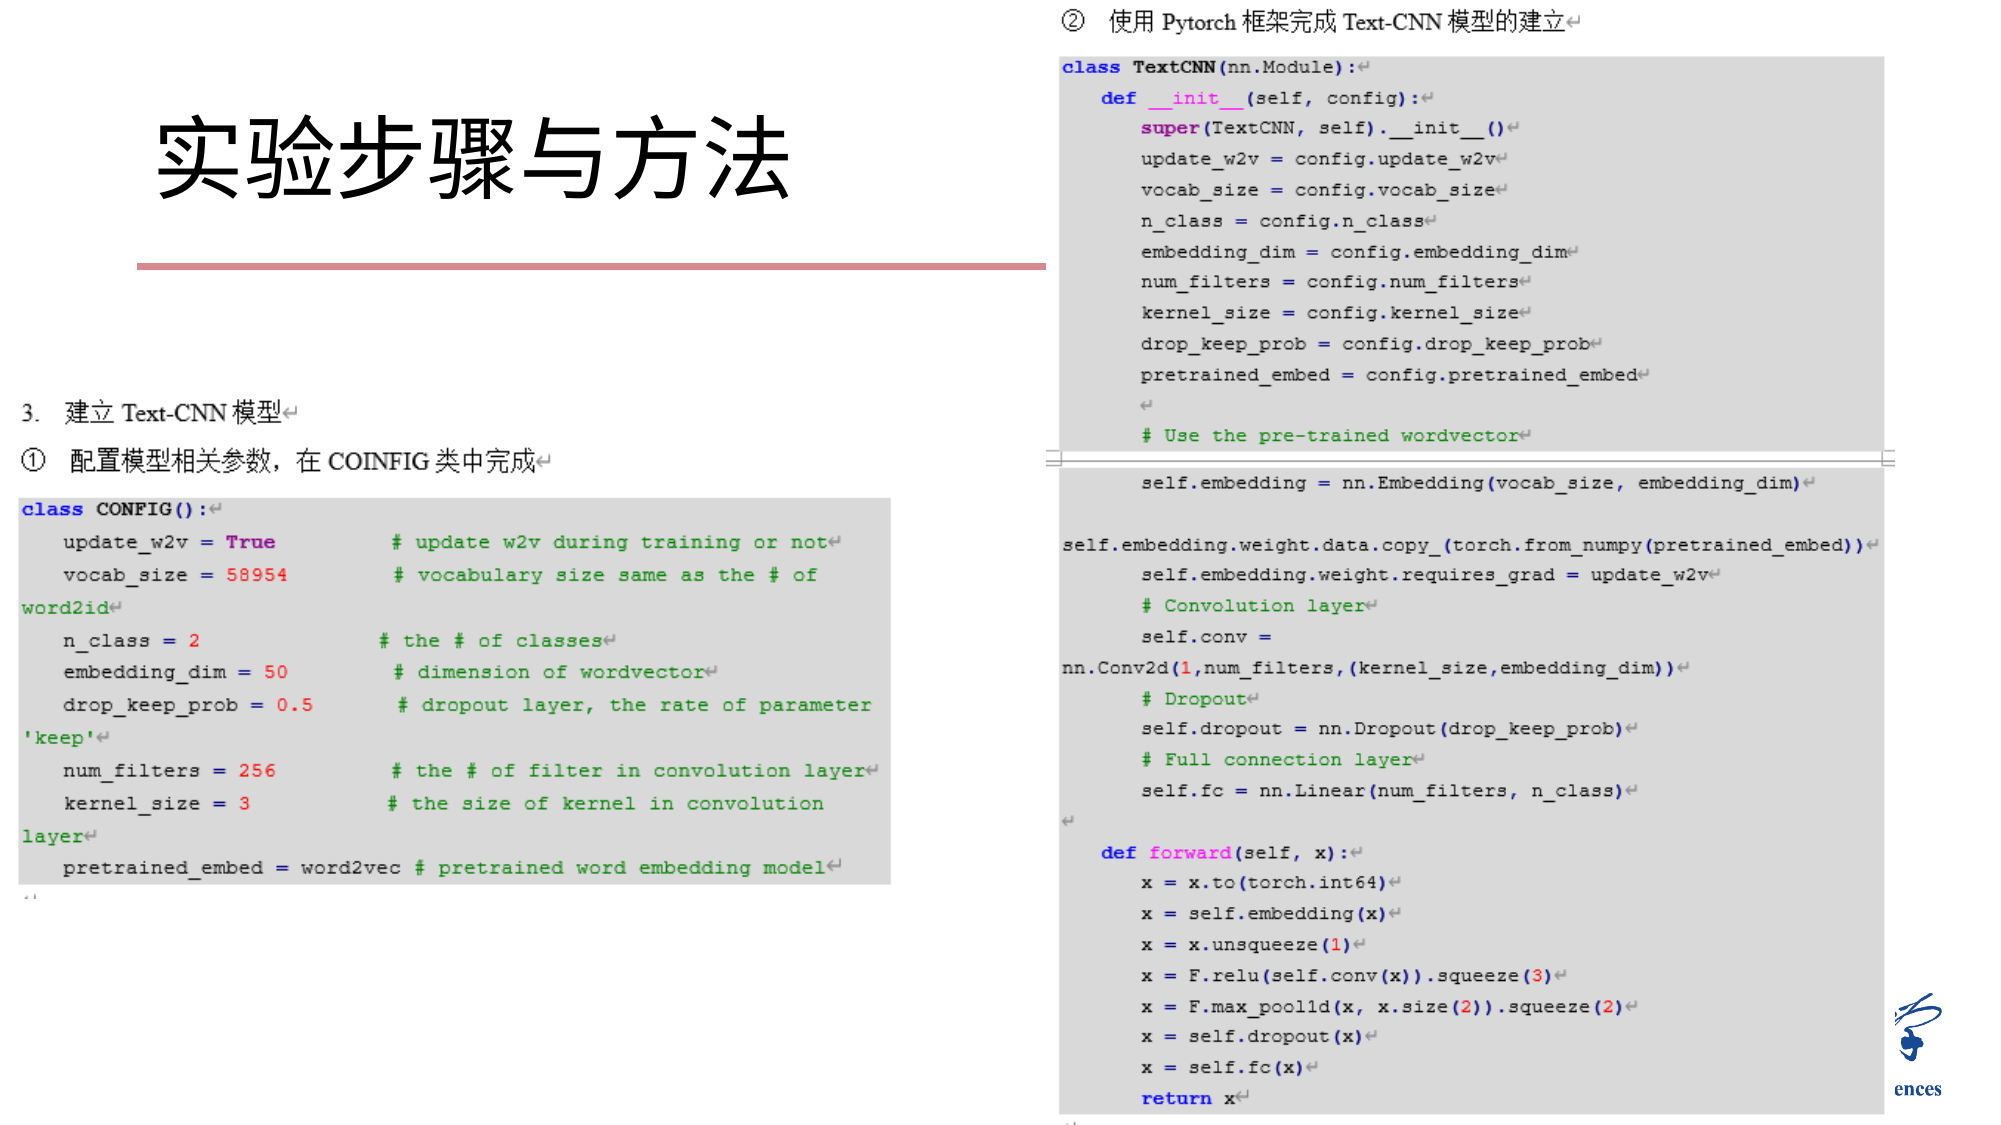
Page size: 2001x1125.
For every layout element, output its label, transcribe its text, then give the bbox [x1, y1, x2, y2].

picture [1046, 0, 1942, 1125]
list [0, 398, 913, 899]
title 实验步骤与方法 [137, 59, 1046, 267]
